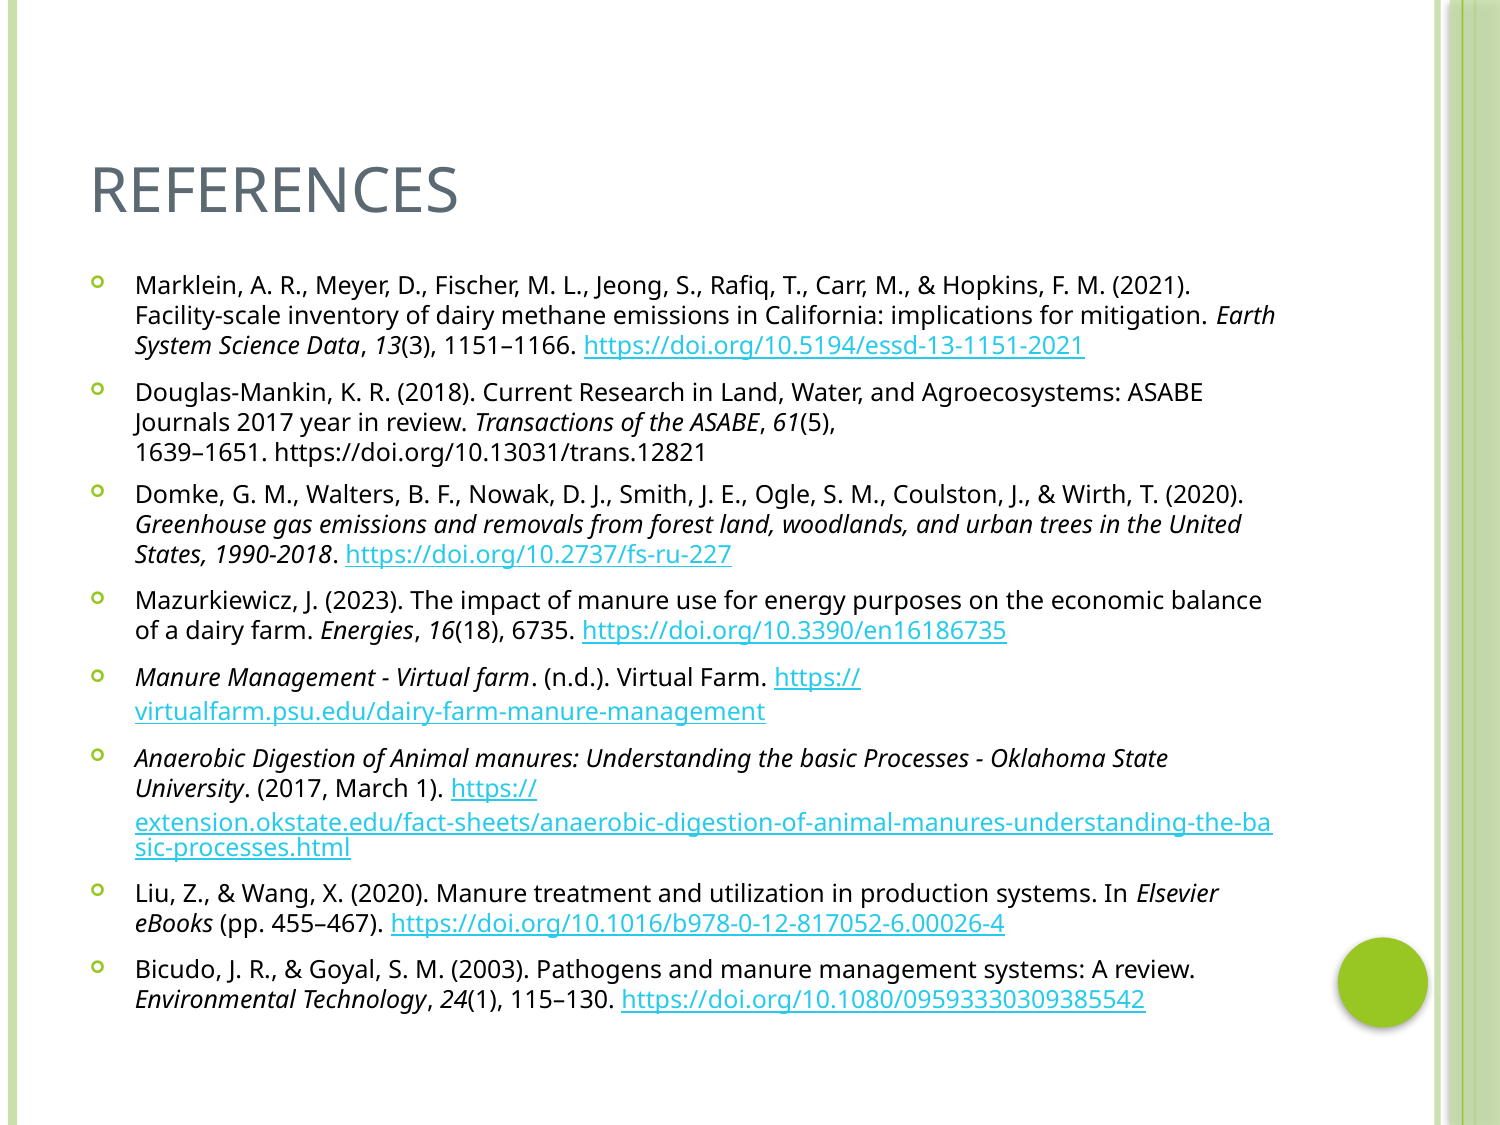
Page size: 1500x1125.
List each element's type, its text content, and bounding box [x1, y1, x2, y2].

list Marklein, A. R., Meyer, D., Fischer, M. L., Jeong, S., Rafiq, T., Carr, M., & Hopkins, F. M. (2021). Facility-scale inventory of dairy methane emissions in California: implications for mitigation. Earth System Science Data, 13(3), 1151–1166. https://doi.org/10.5194/essd-13-1151-2021 Douglas-Mankin, K. R. (2018). Current Research in Land, Water, and Agroecosystems: ASABE Journals 2017 year in review. Transactions of the ASABE, 61(5), 1639–1651. https://doi.org/10.13031/trans.12821 Domke, G. M., Walters, B. F., Nowak, D. J., Smith, J. E., Ogle, S. M., Coulston, J., & Wirth, T. (2020). Greenhouse gas emissions and removals from forest land, woodlands, and urban trees in the United States, 1990-2018. https://doi.org/10.2737/fs-ru-227 Mazurkiewicz, J. (2023). The impact of manure use for energy purposes on the economic balance of a dairy farm. Energies, 16(18), 6735. https://doi.org/10.3390/en16186735 Manure Management - Virtual farm. (n.d.). Virtual Farm. https://virtualfarm.psu.edu/dairy-farm-manure-management Anaerobic Digestion of Animal manures: Understanding the basic Processes - Oklahoma State University. (2017, March 1). https://extension.okstate.edu/fact-sheets/anaerobic-digestion-of-animal-manures-understanding-the-basic-processes.html Liu, Z., & Wang, X. (2020). Manure treatment and utilization in production systems. In Elsevier eBooks (pp. 455–467). https://doi.org/10.1016/b978-0-12-817052-6.00026-4 Bicudo, J. R., & Goyal, S. M. (2003). Pathogens and manure management systems: A review. Environmental Technology, 24(1), 115–130. https://doi.org/10.1080/09593330309385542 [75, 262, 1300, 1062]
title References [75, 45, 1300, 233]
